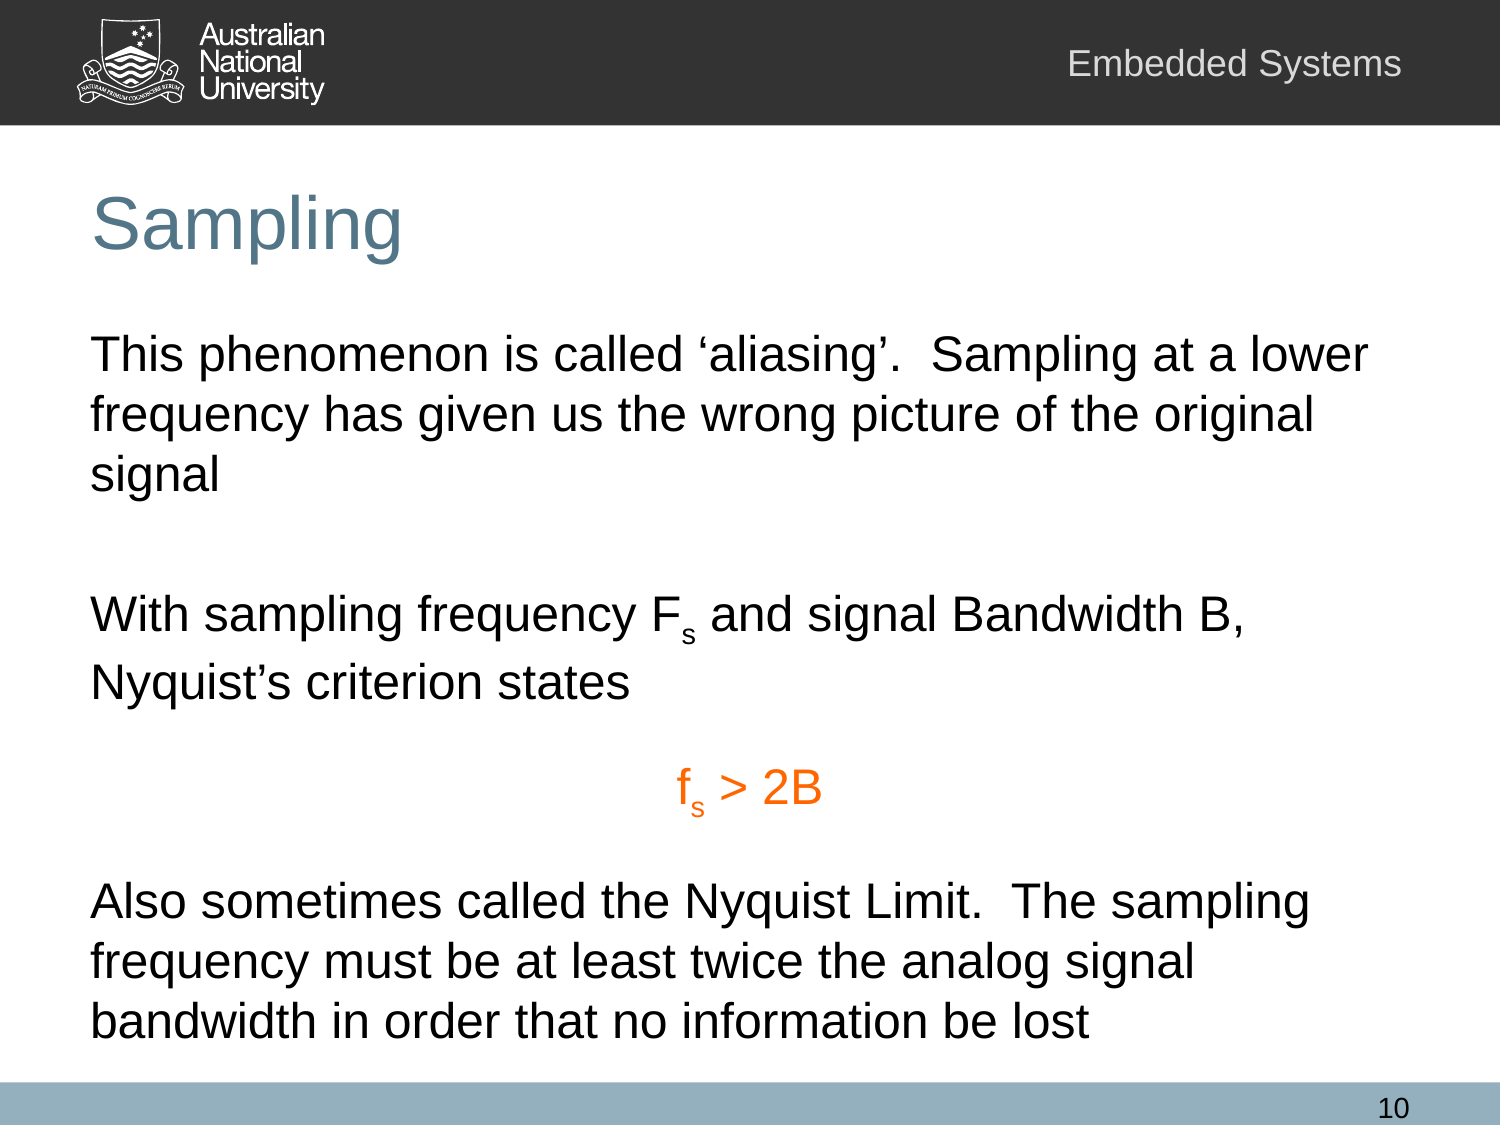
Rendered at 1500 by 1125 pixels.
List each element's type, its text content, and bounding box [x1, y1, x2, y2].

list This phenomenon is called ‘aliasing’. Sampling at a lower frequency has given us the wrong picture of the original signal With sampling frequency Fs and signal Bandwidth B, Nyquist’s criterion states fs > 2B Also sometimes called the Nyquist Limit. The sampling frequency must be at least twice the analog signal bandwidth in order that no information be lost [74, 314, 1426, 945]
slide_number 10 [1328, 1082, 1426, 1118]
title Sampling [76, 125, 1428, 314]
